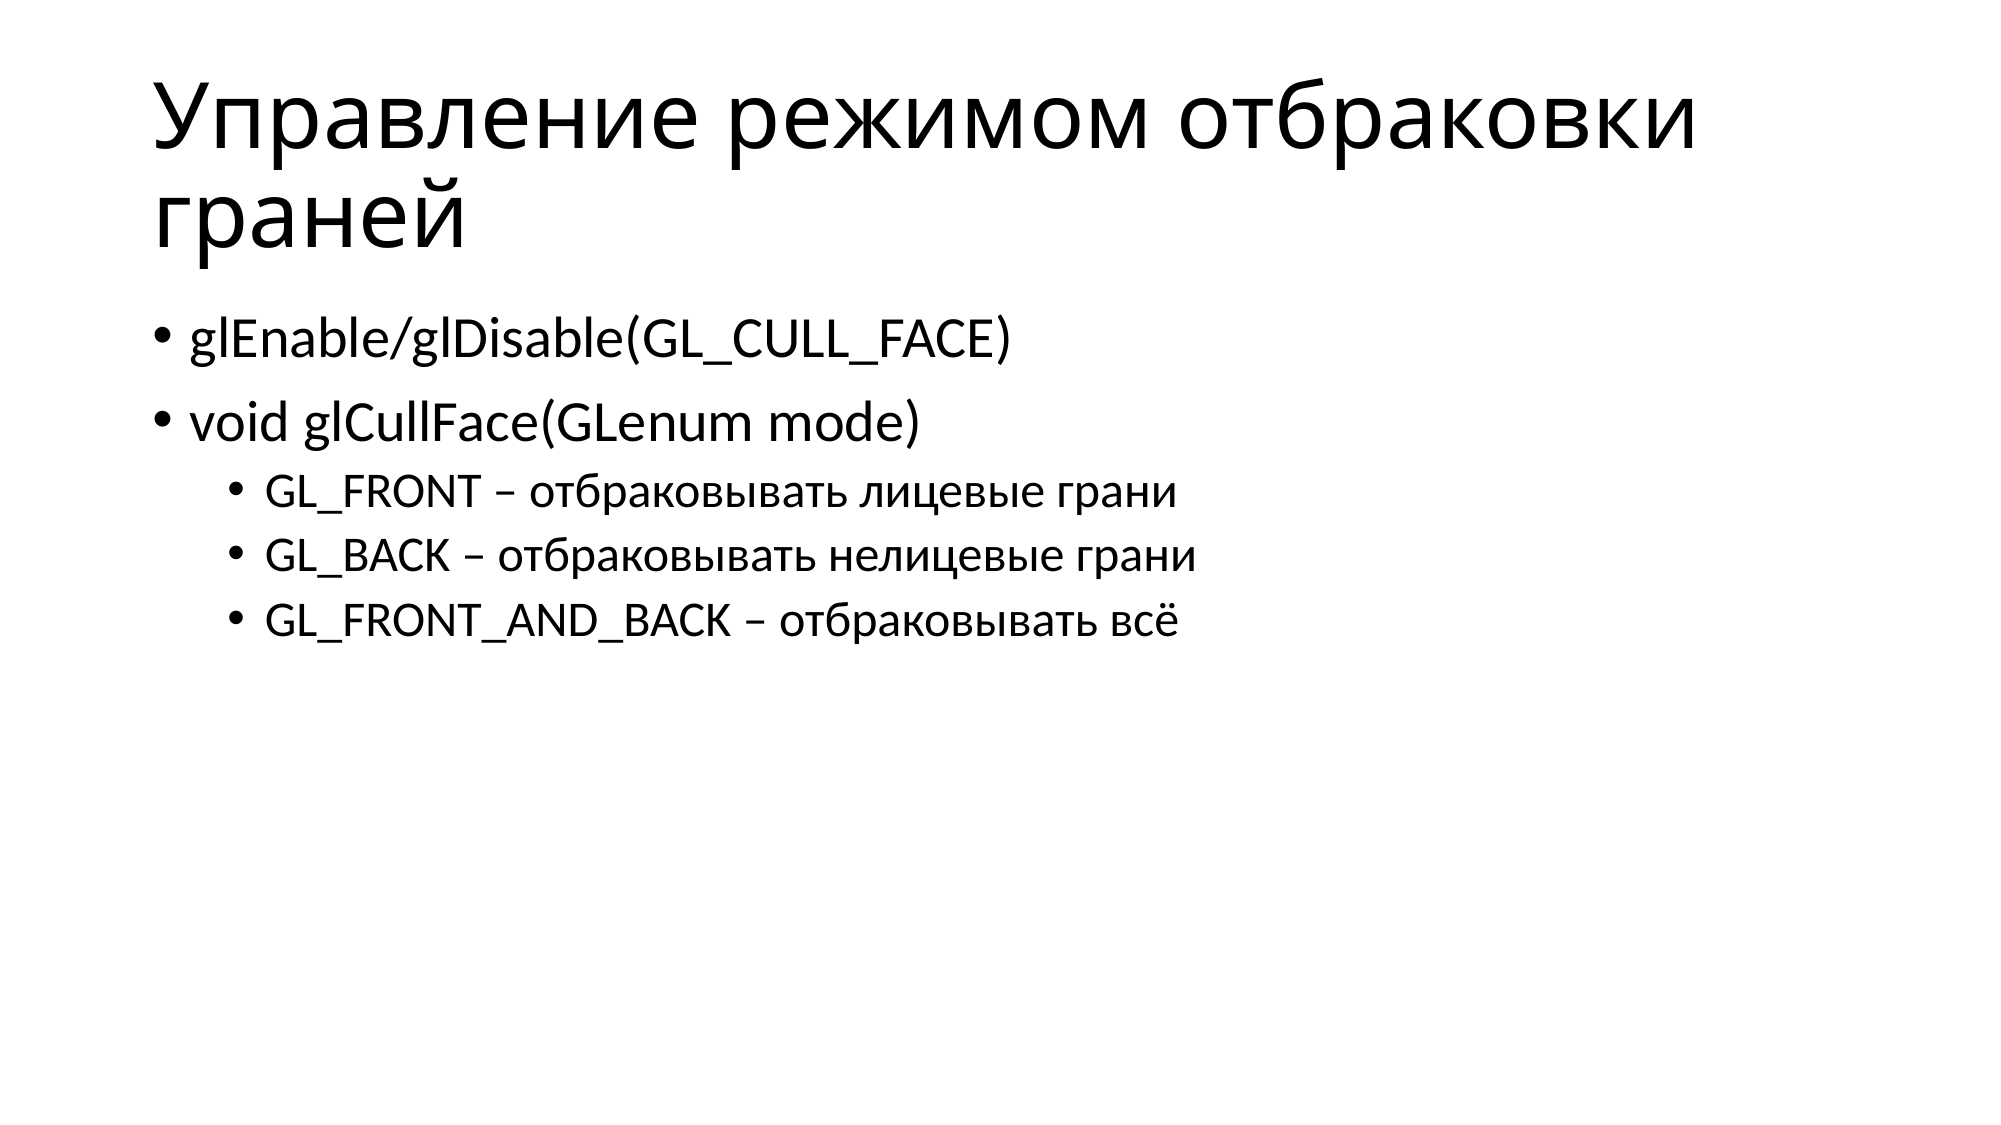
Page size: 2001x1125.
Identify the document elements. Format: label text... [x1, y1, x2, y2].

title Управление режимом отбраковки граней [137, 59, 1863, 278]
list glEnable/glDisable(GL_CULL_FACE) void glCullFace(GLenum mode) GL_FRONT – отбраковывать лицевые грани GL_BACK – отбраковывать нелицевые грани GL_FRONT_AND_BACK – отбраковывать всё [137, 299, 1863, 1014]
